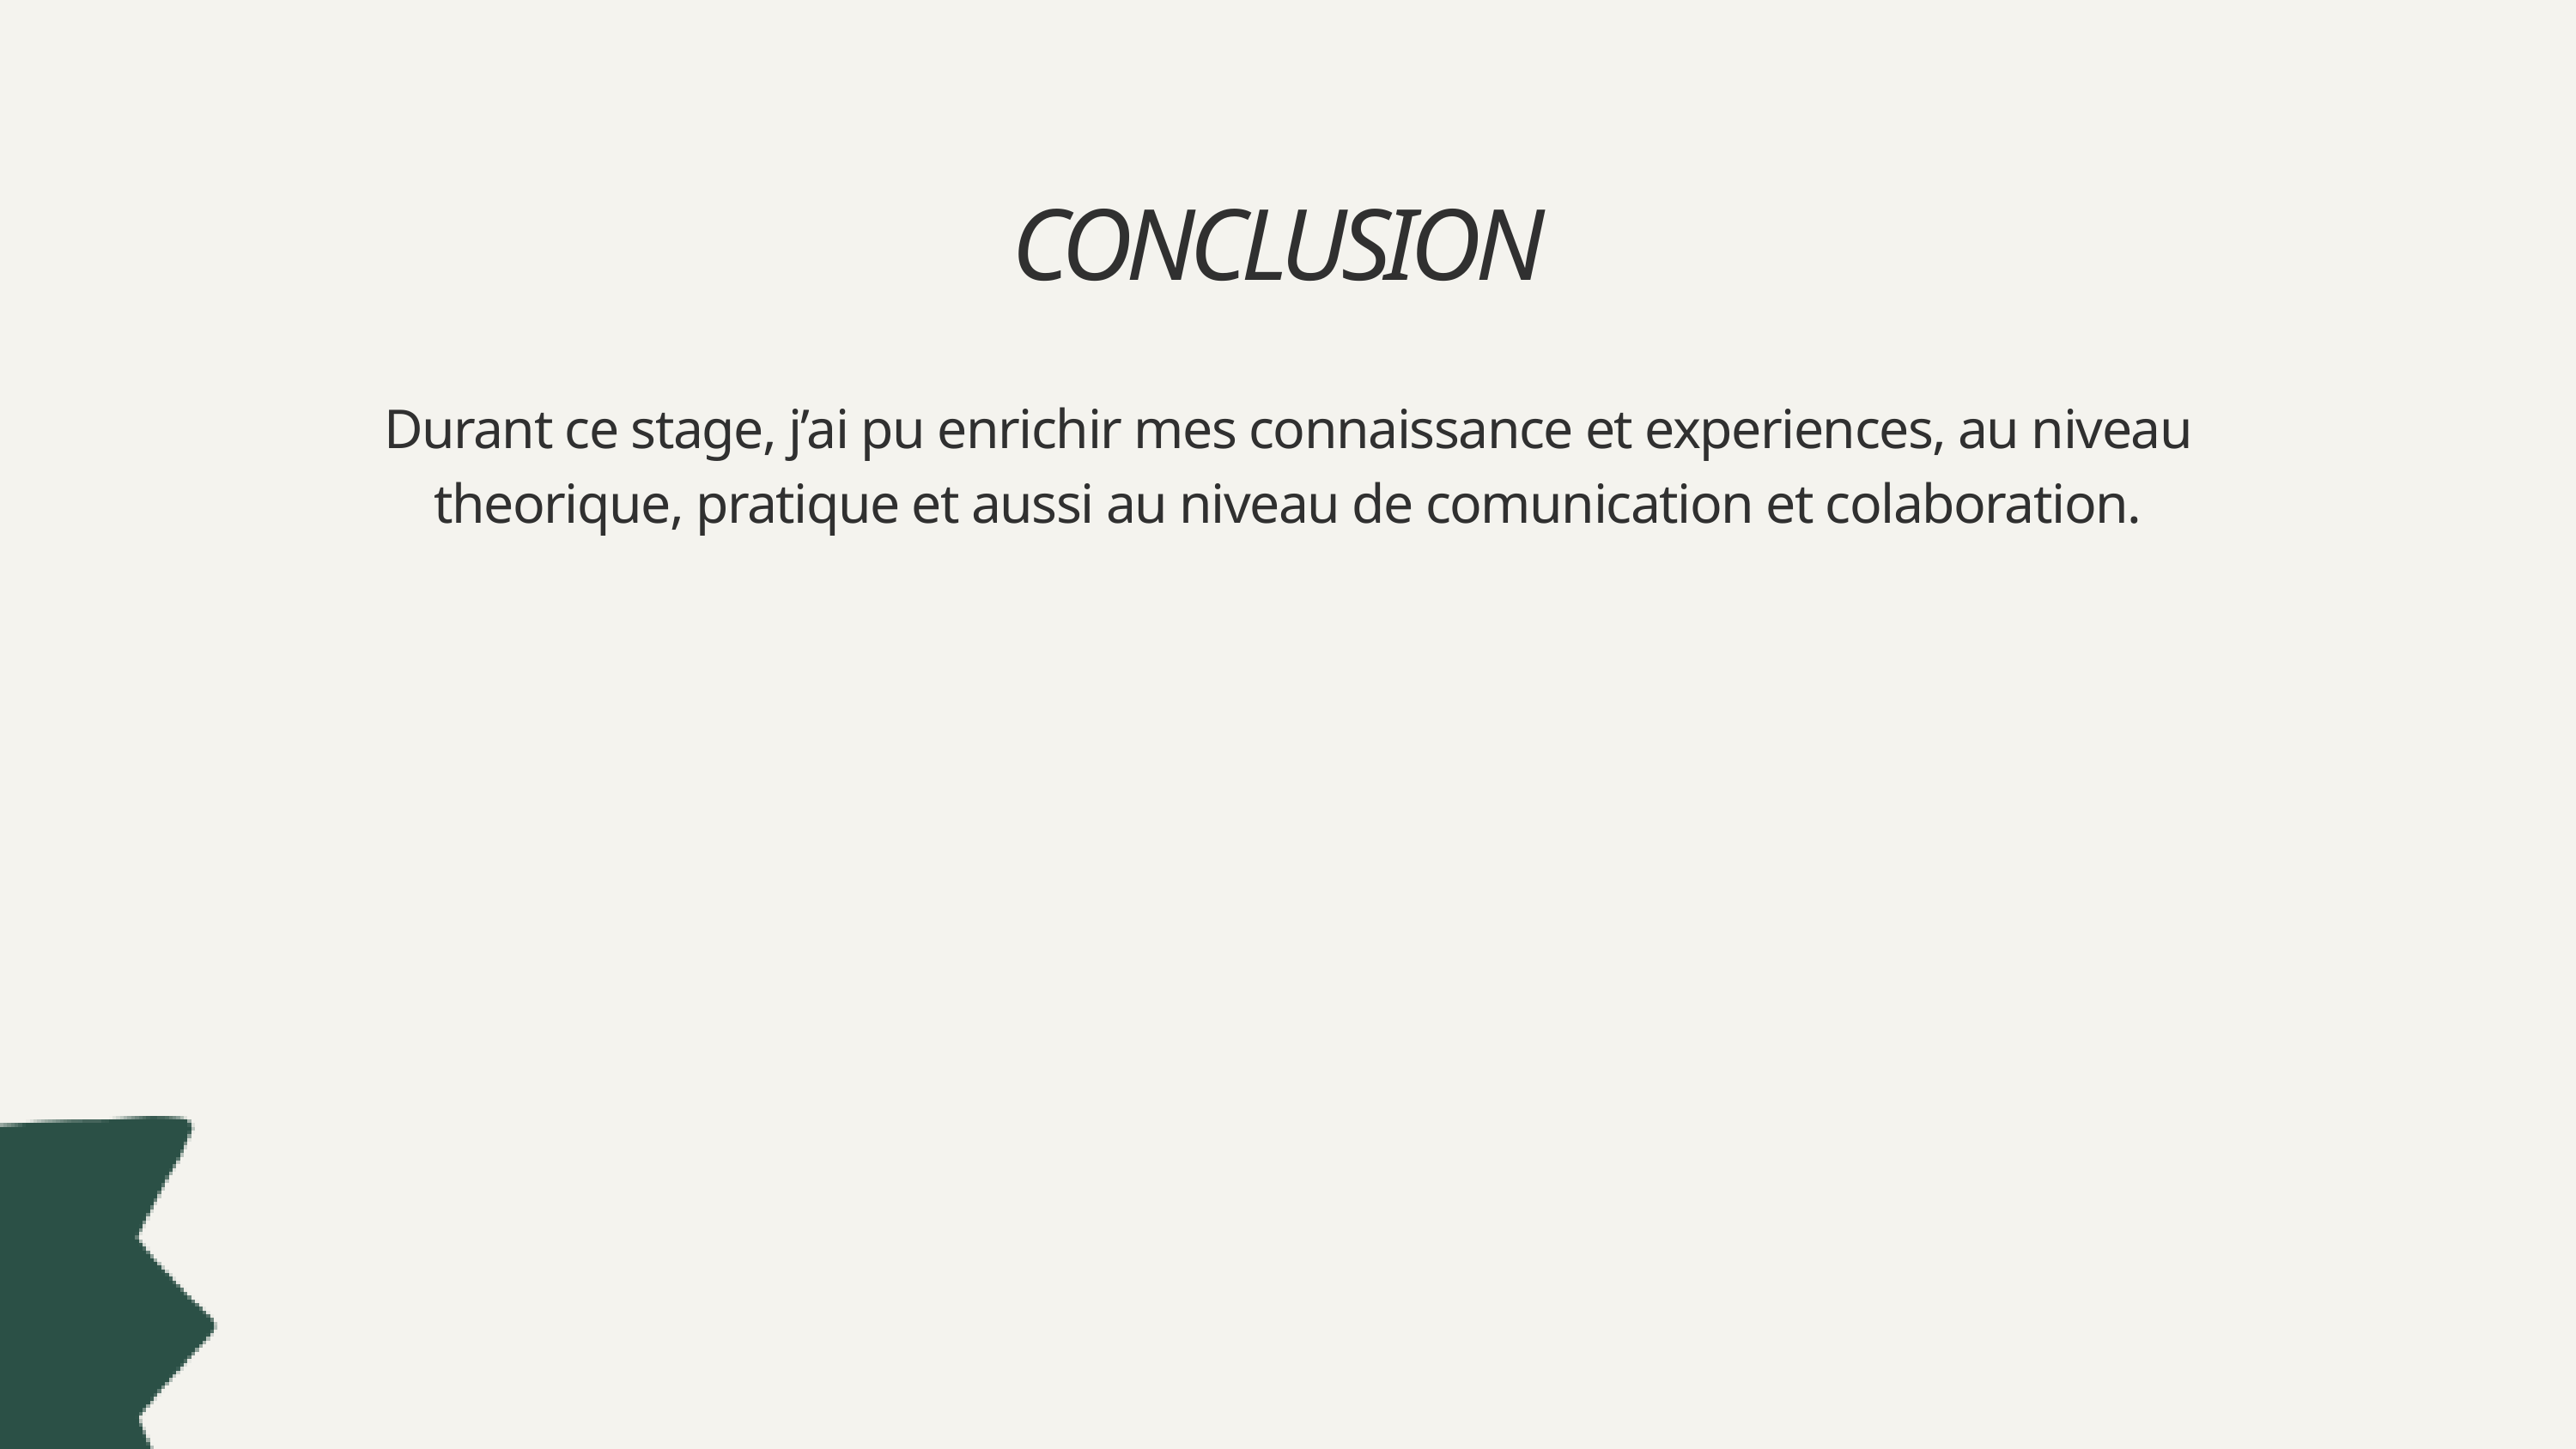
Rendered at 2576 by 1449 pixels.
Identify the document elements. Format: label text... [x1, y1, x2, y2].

text_box CONCLUSION [809, 208, 1767, 300]
text_box [0, 1116, 218, 1449]
text_box Durant ce stage, j’ai pu enrichir mes connaissance et experiences, au niveau theorique, pratique et aussi au niveau de comunication et colaboration. [303, 384, 2272, 535]
